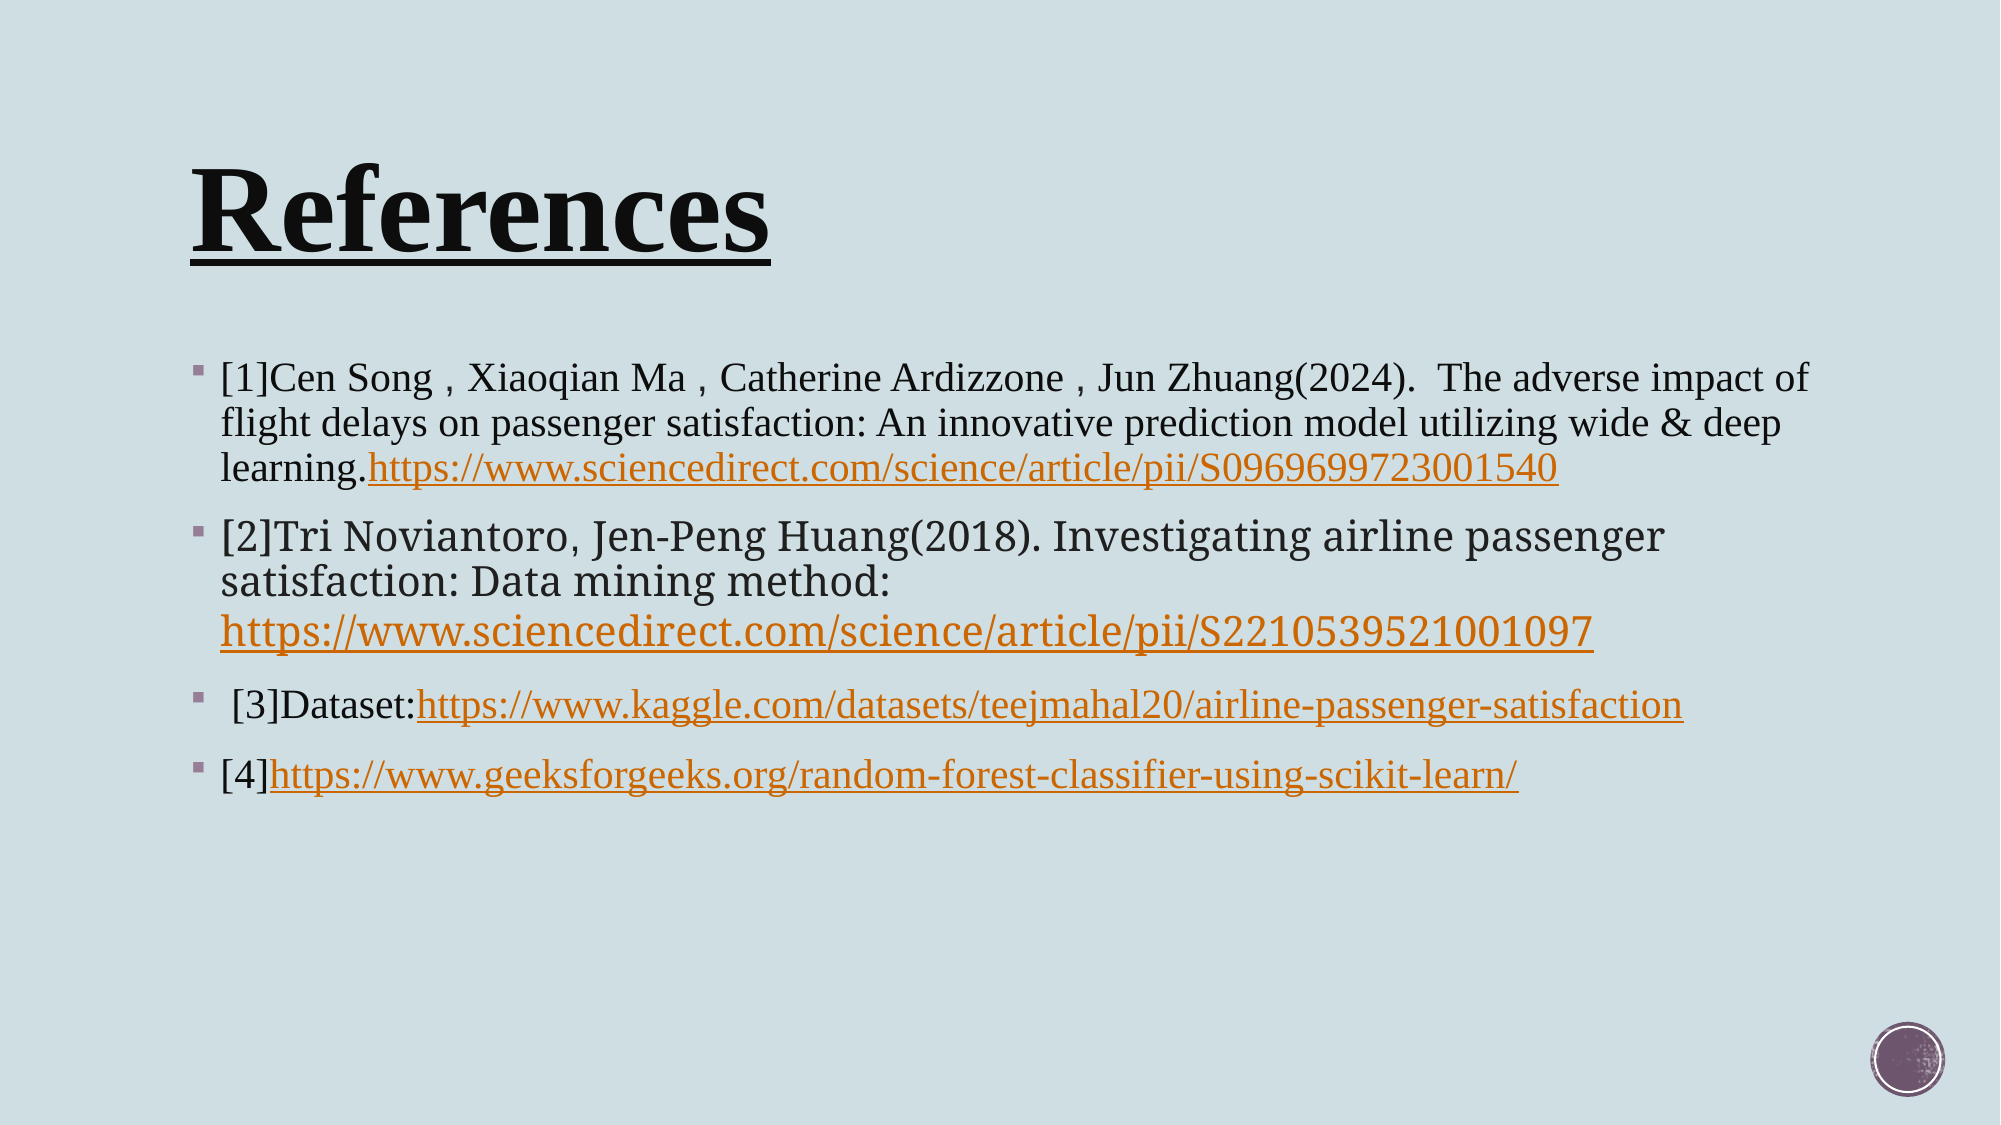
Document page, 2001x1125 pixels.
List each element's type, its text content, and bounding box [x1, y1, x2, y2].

list [1]Cen Song , Xiaoqian Ma , Catherine Ardizzone , Jun Zhuang(2024). The adverse impact of flight delays on passenger satisfaction: An innovative prediction model utilizing wide & deep learning.https://www.sciencedirect.com/science/article/pii/S0969699723001540 [2]Tri Noviantoro, Jen-Peng Huang(2018). Investigating airline passenger satisfaction: Data mining method:https://www.sciencedirect.com/science/article/pii/S2210539521001097 [3]Dataset:https://www.kaggle.com/datasets/teejmahal20/airline-passenger-satisfaction [4]https://www.geeksforgeeks.org/random-forest-classifier-using-scikit-learn/ [175, 348, 1826, 1013]
title References [175, 79, 1826, 344]
